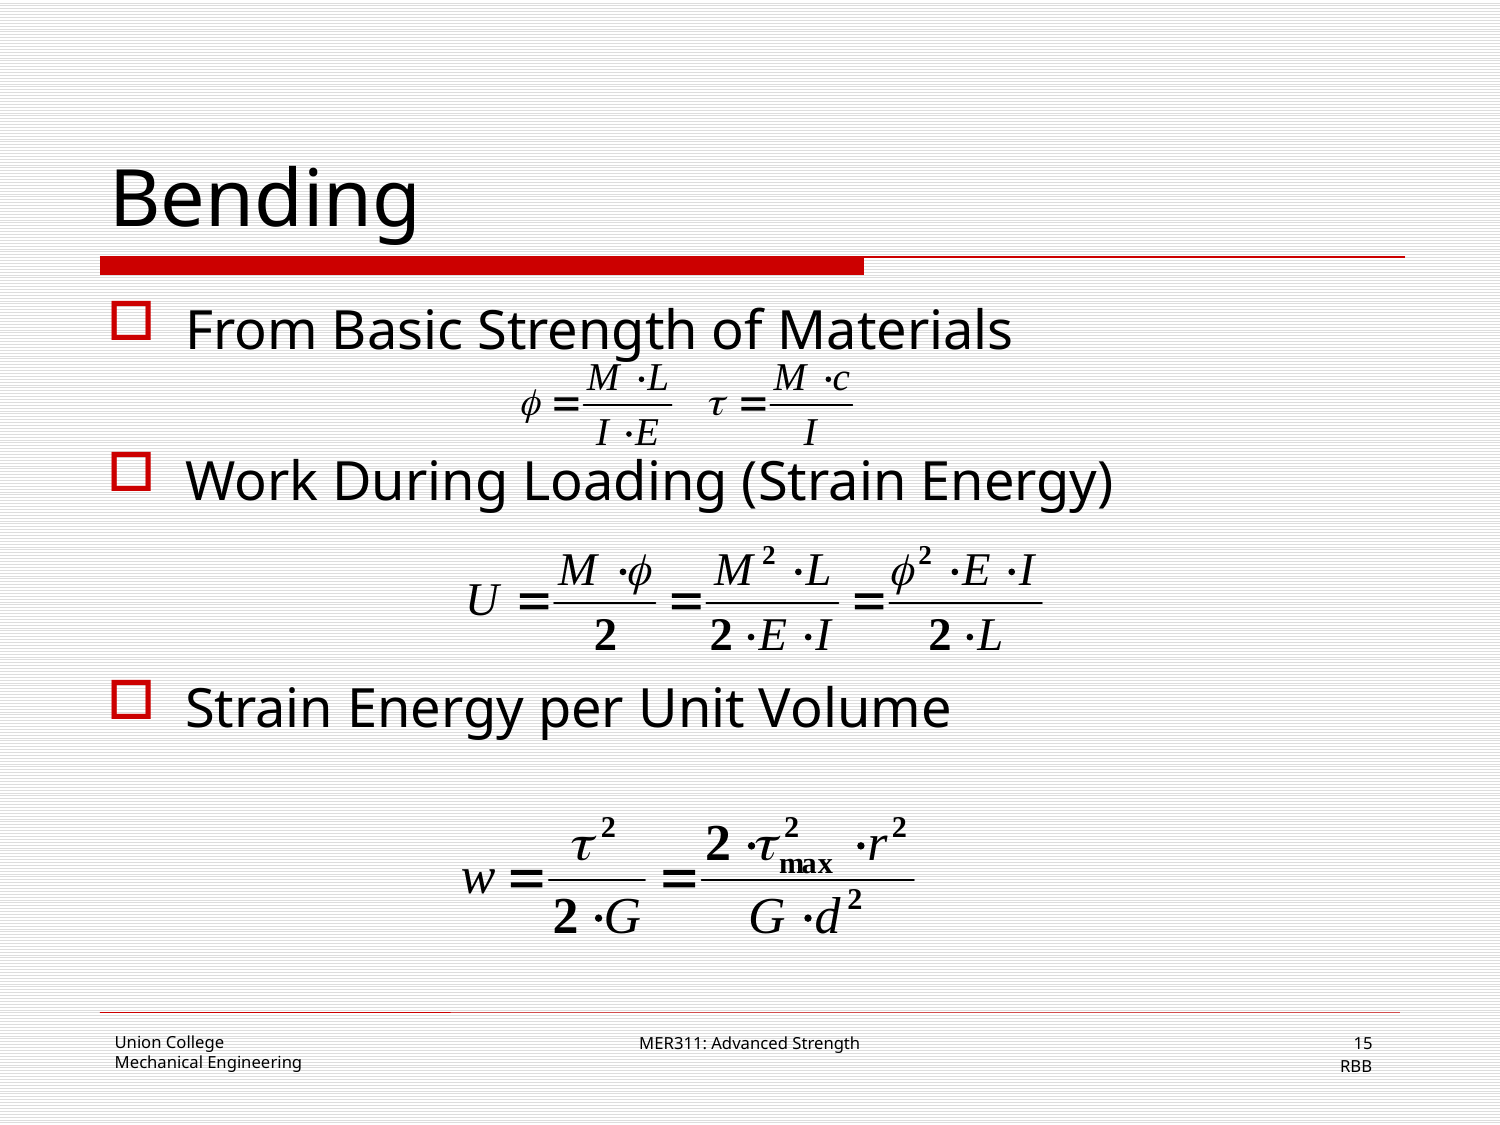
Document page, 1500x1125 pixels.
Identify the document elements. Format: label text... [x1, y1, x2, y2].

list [451, 802, 923, 946]
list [515, 349, 860, 456]
title Bending [93, 49, 1407, 250]
list From Basic Strength of Materials Work During Loading (Strain Energy) Strain Energy per Unit Volume [92, 287, 1426, 988]
slide_number 15 RBB [1074, 1024, 1388, 1101]
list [462, 533, 1051, 663]
footer MER311: Advanced Strength [512, 1024, 988, 1101]
